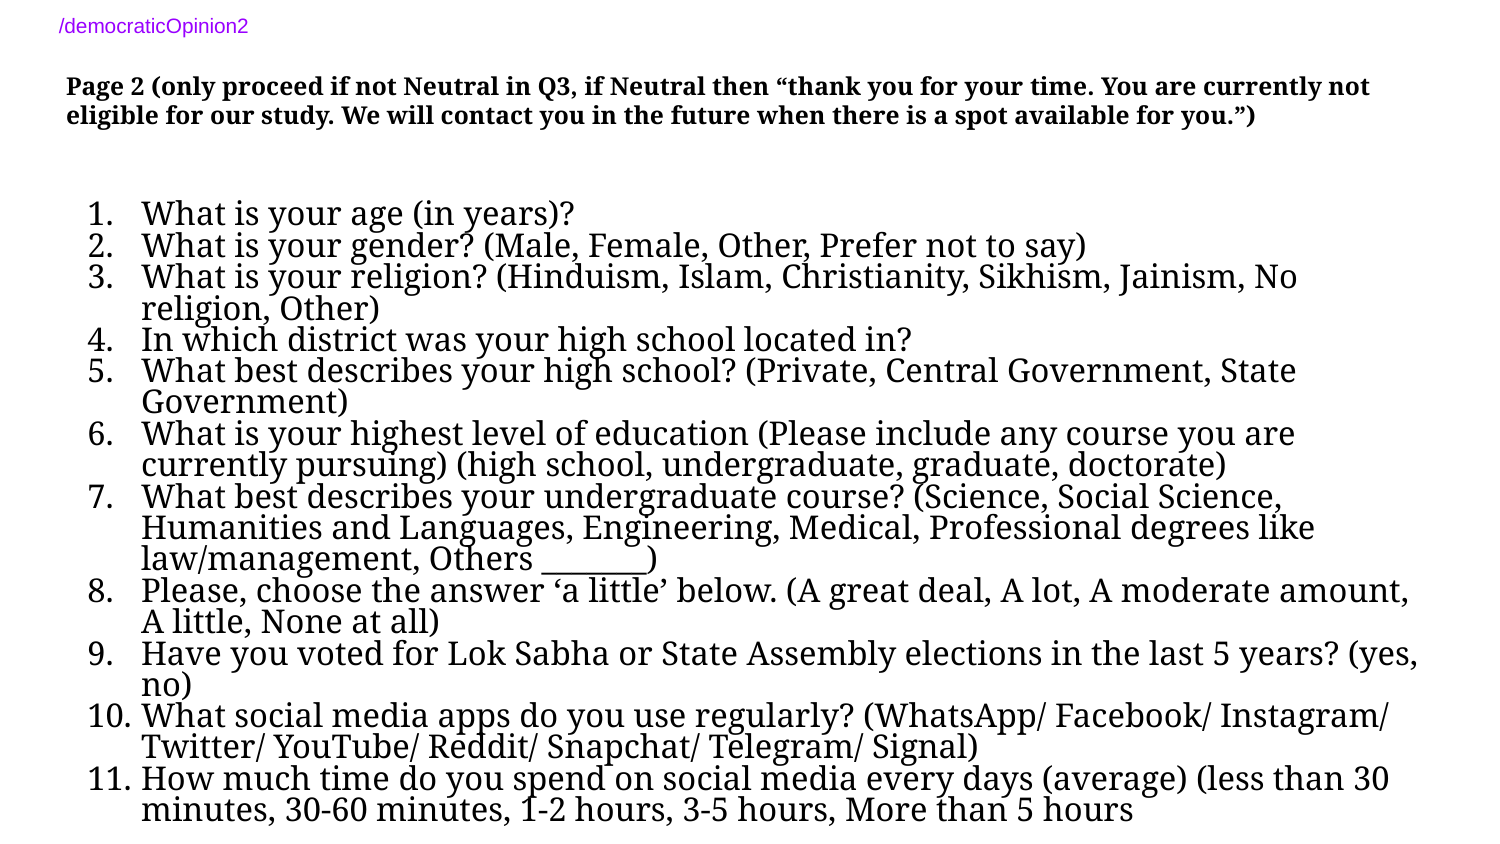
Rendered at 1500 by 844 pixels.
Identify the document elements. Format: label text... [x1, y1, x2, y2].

title Page 2 (only proceed if not Neutral in Q3, if Neutral then “thank you for your time. You are currently not eligible for our study. We will contact you in the future when there is a spot available for you.”) [51, 55, 1449, 146]
list What is your age (in years)? What is your gender? (Male, Female, Other, Prefer not to say) What is your religion? (Hinduism, Islam, Christianity, Sikhism, Jainism, No religion, Other) In which district was your high school located in? What best describes your high school? (Private, Central Government, State Government) What is your highest level of education (Please include any course you are currently pursuing) (high school, undergraduate, graduate, doctorate) What best describes your undergraduate course? (Science, Social Science, Humanities and Languages, Engineering, Medical, Professional degrees like law/management, Others _______) Please, choose the answer ‘a little’ below. (A great deal, A lot, A moderate amount, A little, None at all) Have you voted for Lok Sabha or State Assembly elections in the last 5 years? (yes, no) What social media apps do you use regularly? (WhatsApp/ Facebook/ Instagram/ Twitter/ YouTube/ Reddit/ Snapchat/ Telegram/ Signal) How much time do you spend on social media every days (average) (less than 30 minutes, 30-60 minutes, 1-2 hours, 3-5 hours, More than 5 hours [51, 185, 1449, 844]
text_box /democraticOpinion2 [43, 0, 525, 51]
